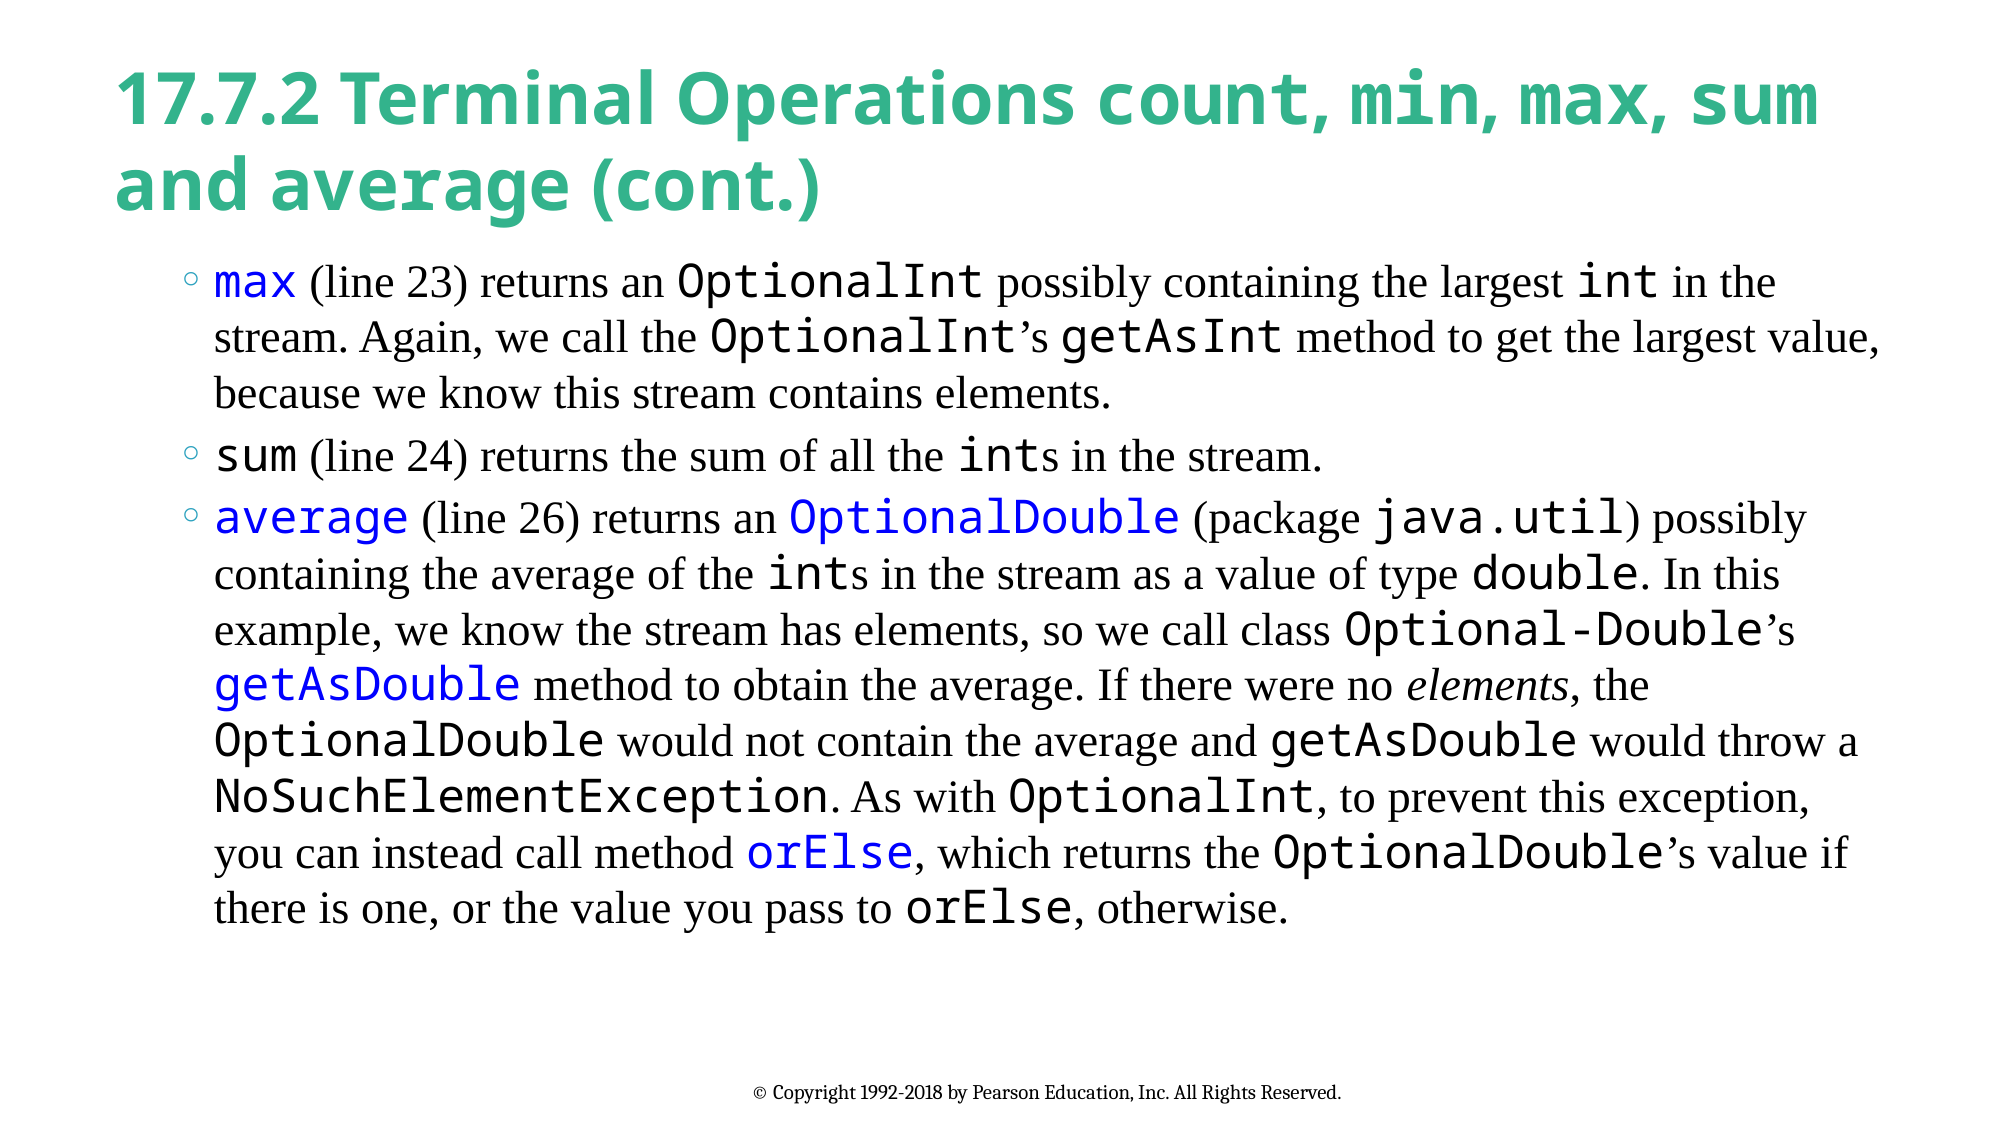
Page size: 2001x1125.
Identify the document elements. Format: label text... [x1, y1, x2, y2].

title 17.7.2 Terminal Operations count, min, max, sum and average (cont.) [99, 45, 1900, 233]
list max (line 23) returns an OptionalInt possibly containing the largest int in the stream. Again, we call the OptionalInt’s getAsInt method to get the largest value, because we know this stream contains elements. sum (line 24) returns the sum of all the ints in the stream. average (line 26) returns an OptionalDouble (package java.util) possibly containing the average of the ints in the stream as a value of type double. In this example, we know the stream has elements, so we call class Optional-Double’s getAsDouble method to obtain the average. If there were no elements, the OptionalDouble would not contain the average and getAsDouble would throw a NoSuchElementException. As with OptionalInt, to prevent this exception, you can instead call method orElse, which returns the OptionalDouble’s value if there is one, or the value you pass to orElse, otherwise. [99, 242, 1900, 986]
footer © Copyright 1992-2018 by Pearson Education, Inc. All Rights Reserved. [736, 1051, 1892, 1112]
